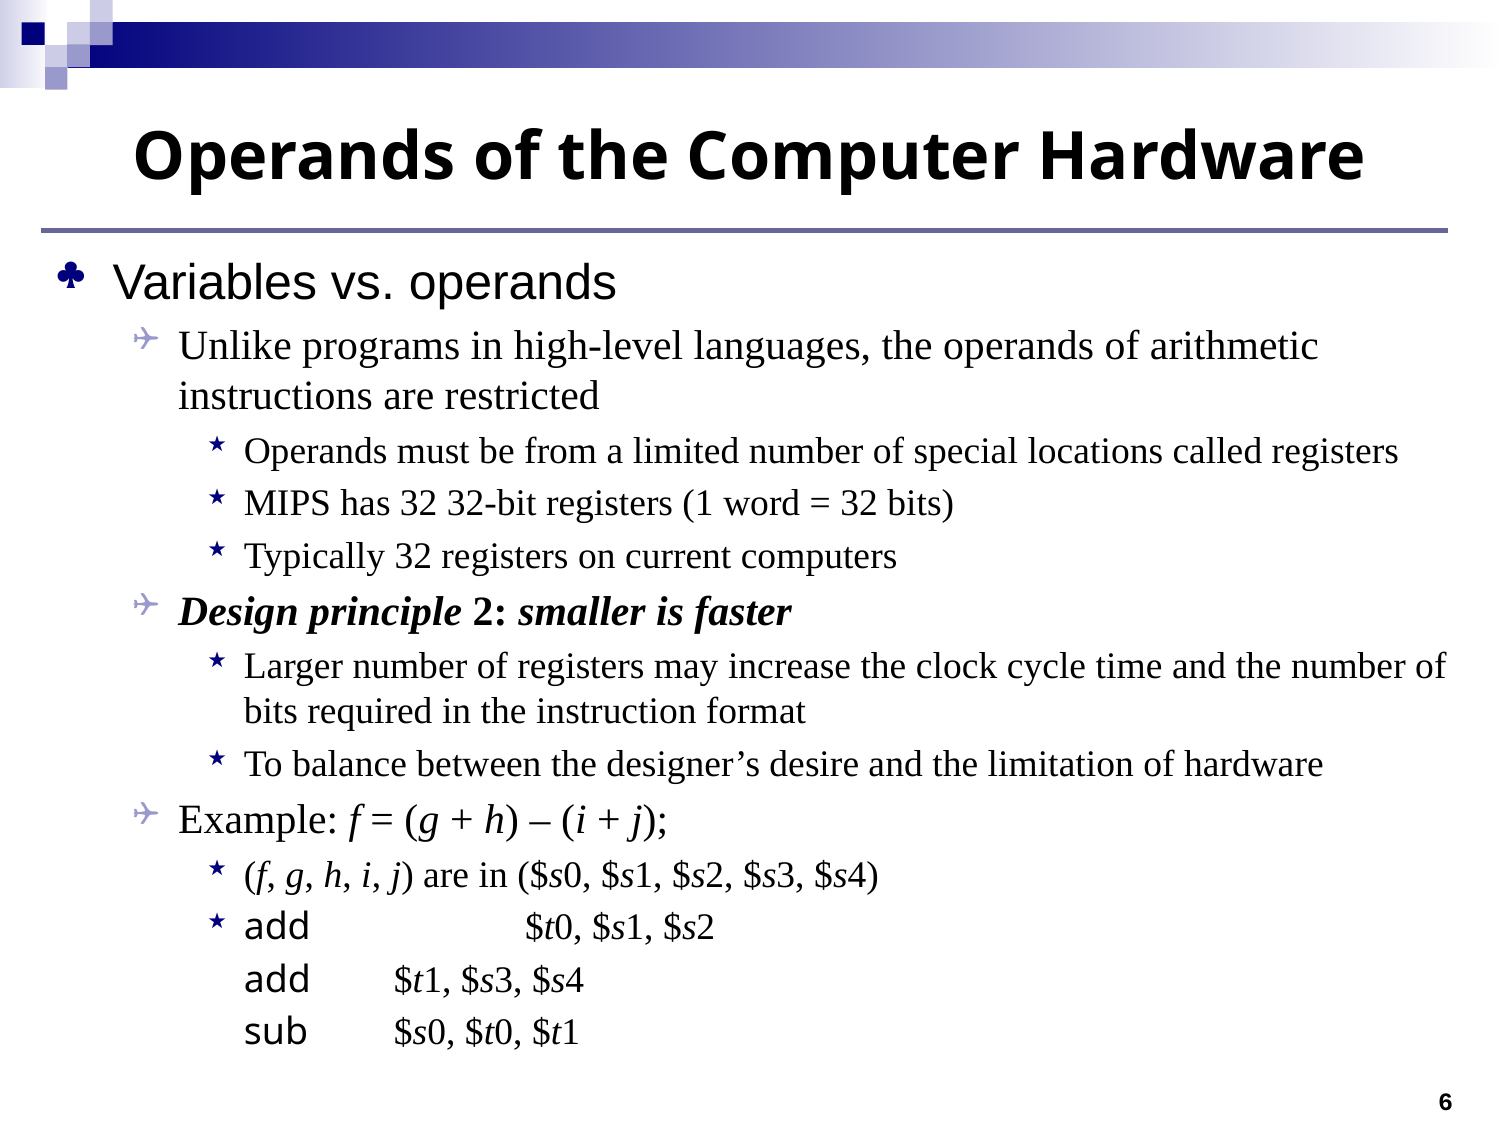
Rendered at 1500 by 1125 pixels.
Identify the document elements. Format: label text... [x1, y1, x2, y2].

title Operands of the Computer Hardware [75, 75, 1425, 232]
list Variables vs. operands Unlike programs in high-level languages, the operands of arithmetic instructions are restricted Operands must be from a limited number of special locations called registers MIPS has 32 32-bit registers (1 word = 32 bits) Typically 32 registers on current computers Design principle 2: smaller is faster Larger number of registers may increase the clock cycle time and the number of bits required in the instruction format To balance between the designer’s desire and the limitation of hardware Example: f = (g + h) – (i + j); (f, g, h, i, j) are in ($s0, $s1, $s2, $s3, $s4) add $t0, $s1, $s2 add $t1, $s3, $s4 sub $s0, $t0, $t1 [41, 242, 1471, 1096]
slide_number 6 [1393, 1082, 1498, 1118]
